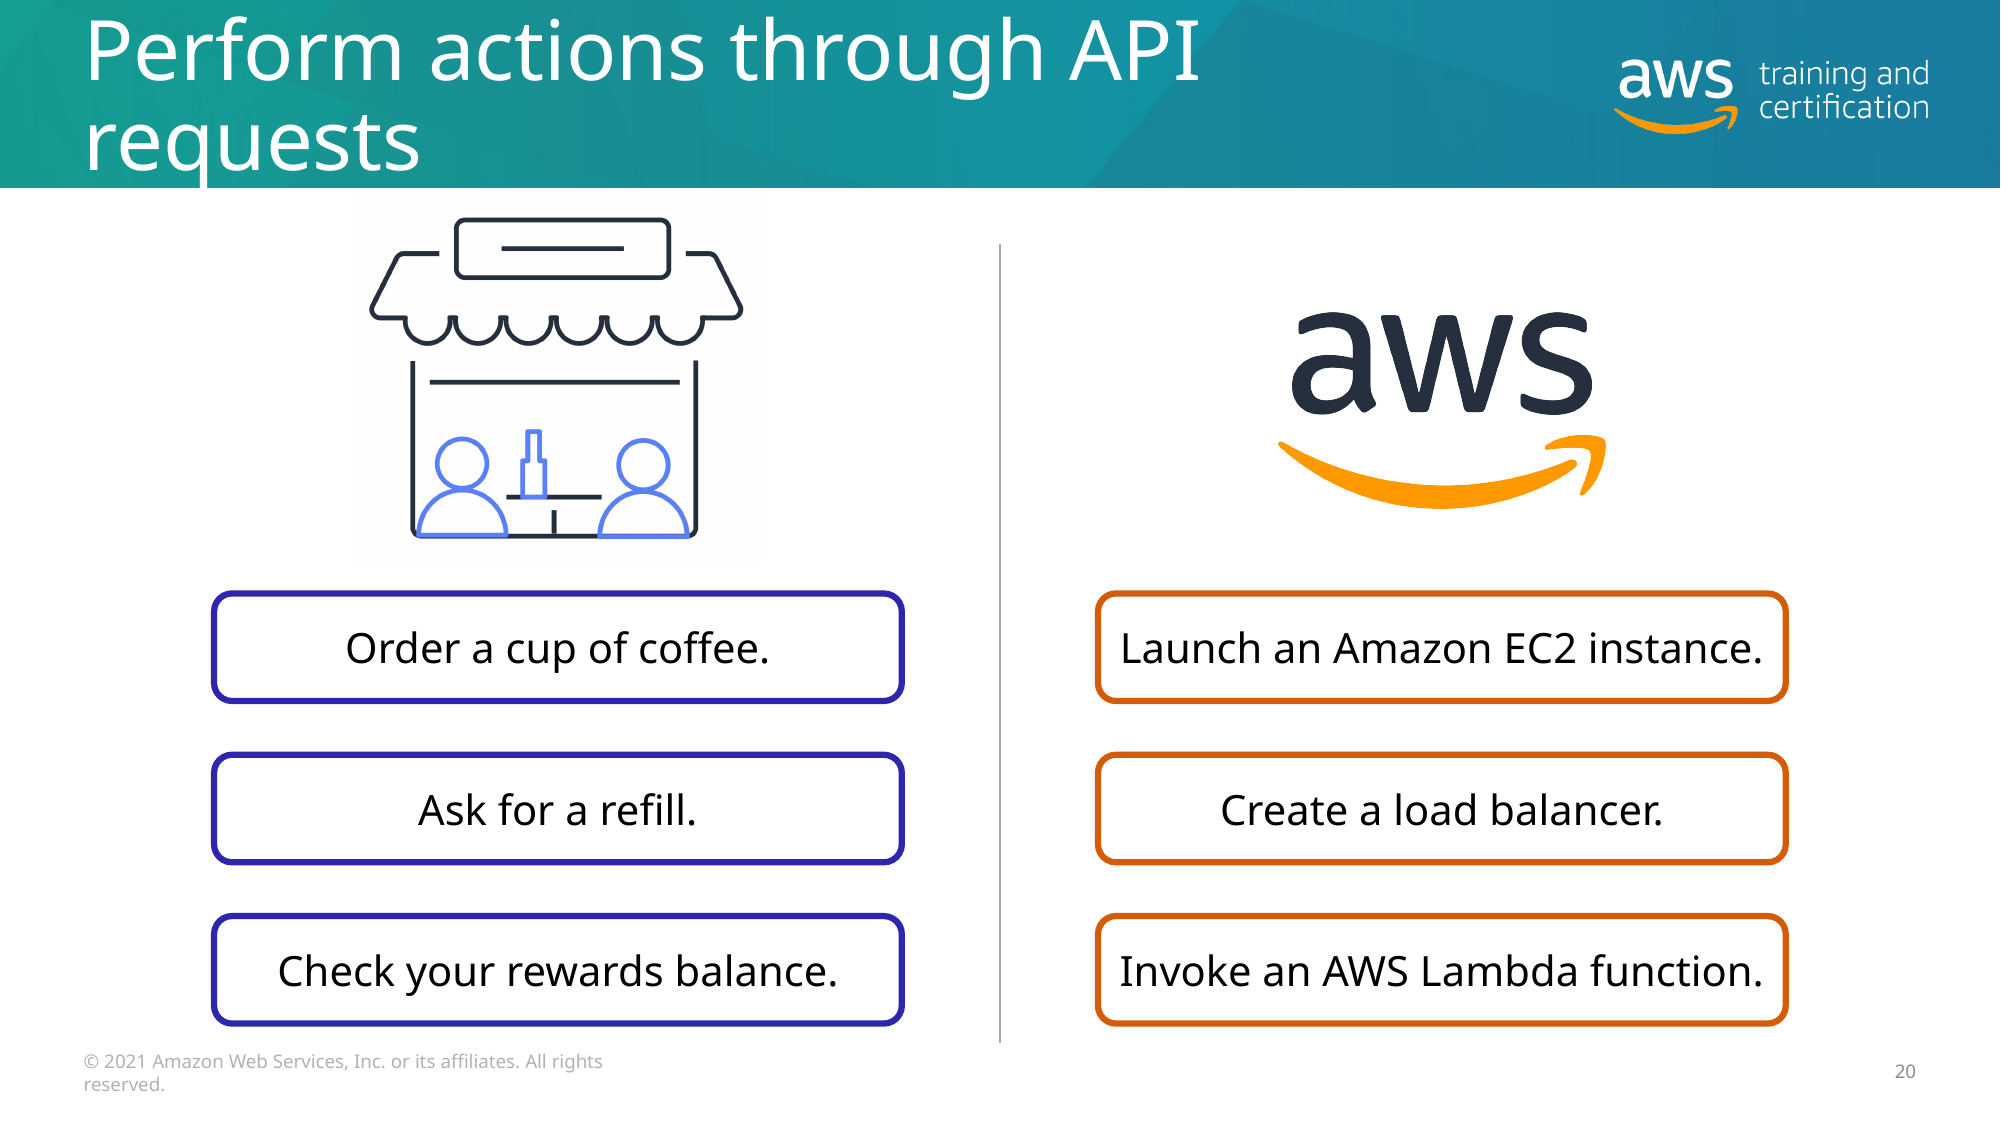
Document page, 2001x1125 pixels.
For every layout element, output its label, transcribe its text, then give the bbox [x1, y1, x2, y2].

text_box Create a load balancer. [1096, 753, 1787, 864]
footer © 2021 Amazon Web Services, Inc. or its affiliates. All rights reserved. [68, 1042, 682, 1103]
text_box Ask for a refill. [212, 753, 903, 864]
picture [353, 192, 763, 563]
picture [0, 0, 2000, 188]
text_box Invoke an AWS Lambda function. [1096, 914, 1787, 1025]
slide_number 20 [1481, 1042, 1932, 1103]
text_box Launch an Amazon EC2 instance. [1096, 592, 1787, 703]
title Perform actions through API requests [68, 59, 1551, 138]
text_box Order a cup of coffee. [212, 592, 903, 703]
text_box Check your rewards balance. [212, 914, 903, 1025]
picture [1278, 312, 1606, 509]
